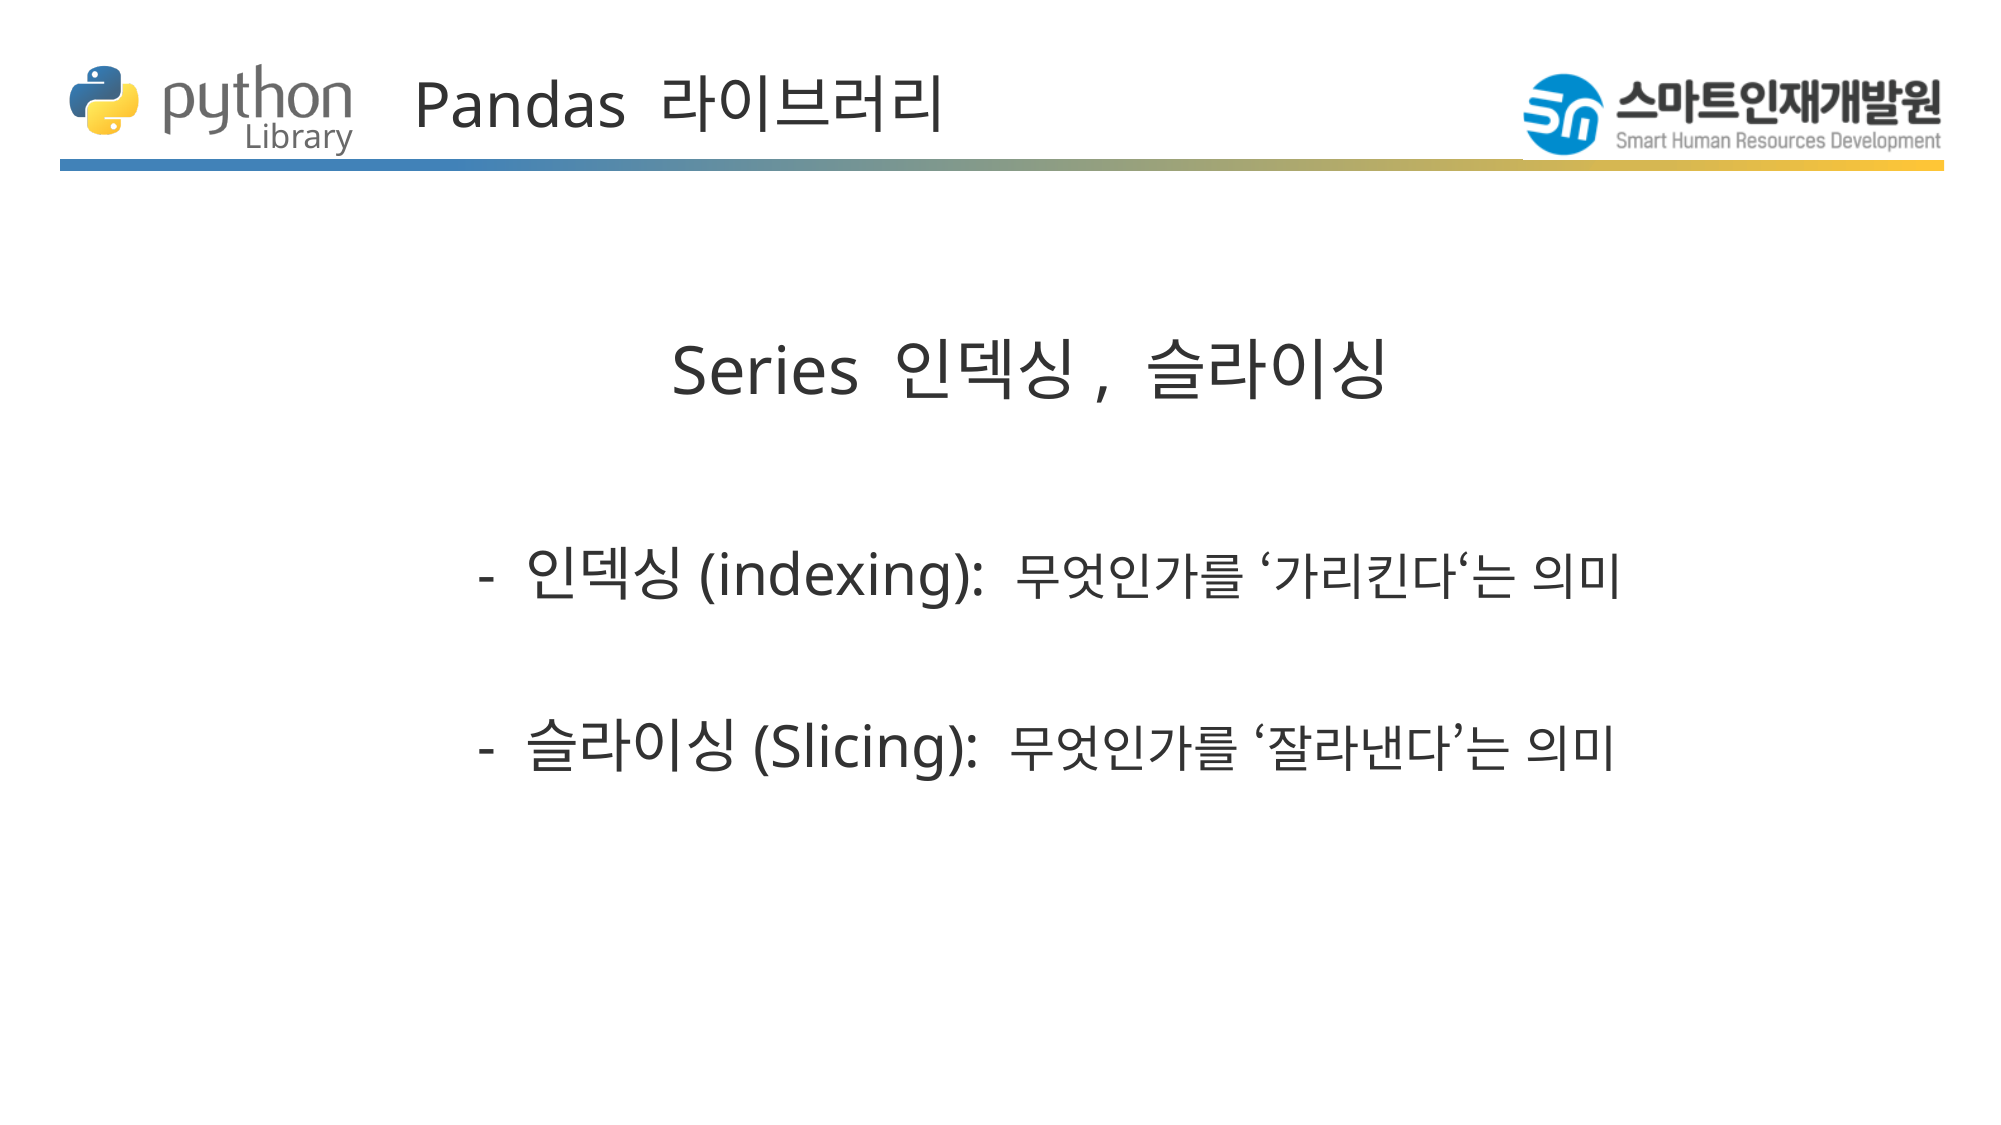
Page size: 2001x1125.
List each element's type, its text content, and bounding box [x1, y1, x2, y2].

text_box Library [229, 108, 369, 163]
text_box Pandas 라이브러리 [398, 57, 962, 148]
text_box Series 인덱싱, 슬라이싱 [433, 304, 1629, 415]
picture [60, 55, 363, 147]
picture [1523, 68, 1952, 160]
text_box - 슬라이싱(Slicing): 무엇인가를 ‘잘라낸다’는 의미 [462, 687, 1704, 787]
text_box - 인덱싱(indexing): 무엇인가를 ‘가리킨다‘는 의미 [462, 515, 1704, 615]
